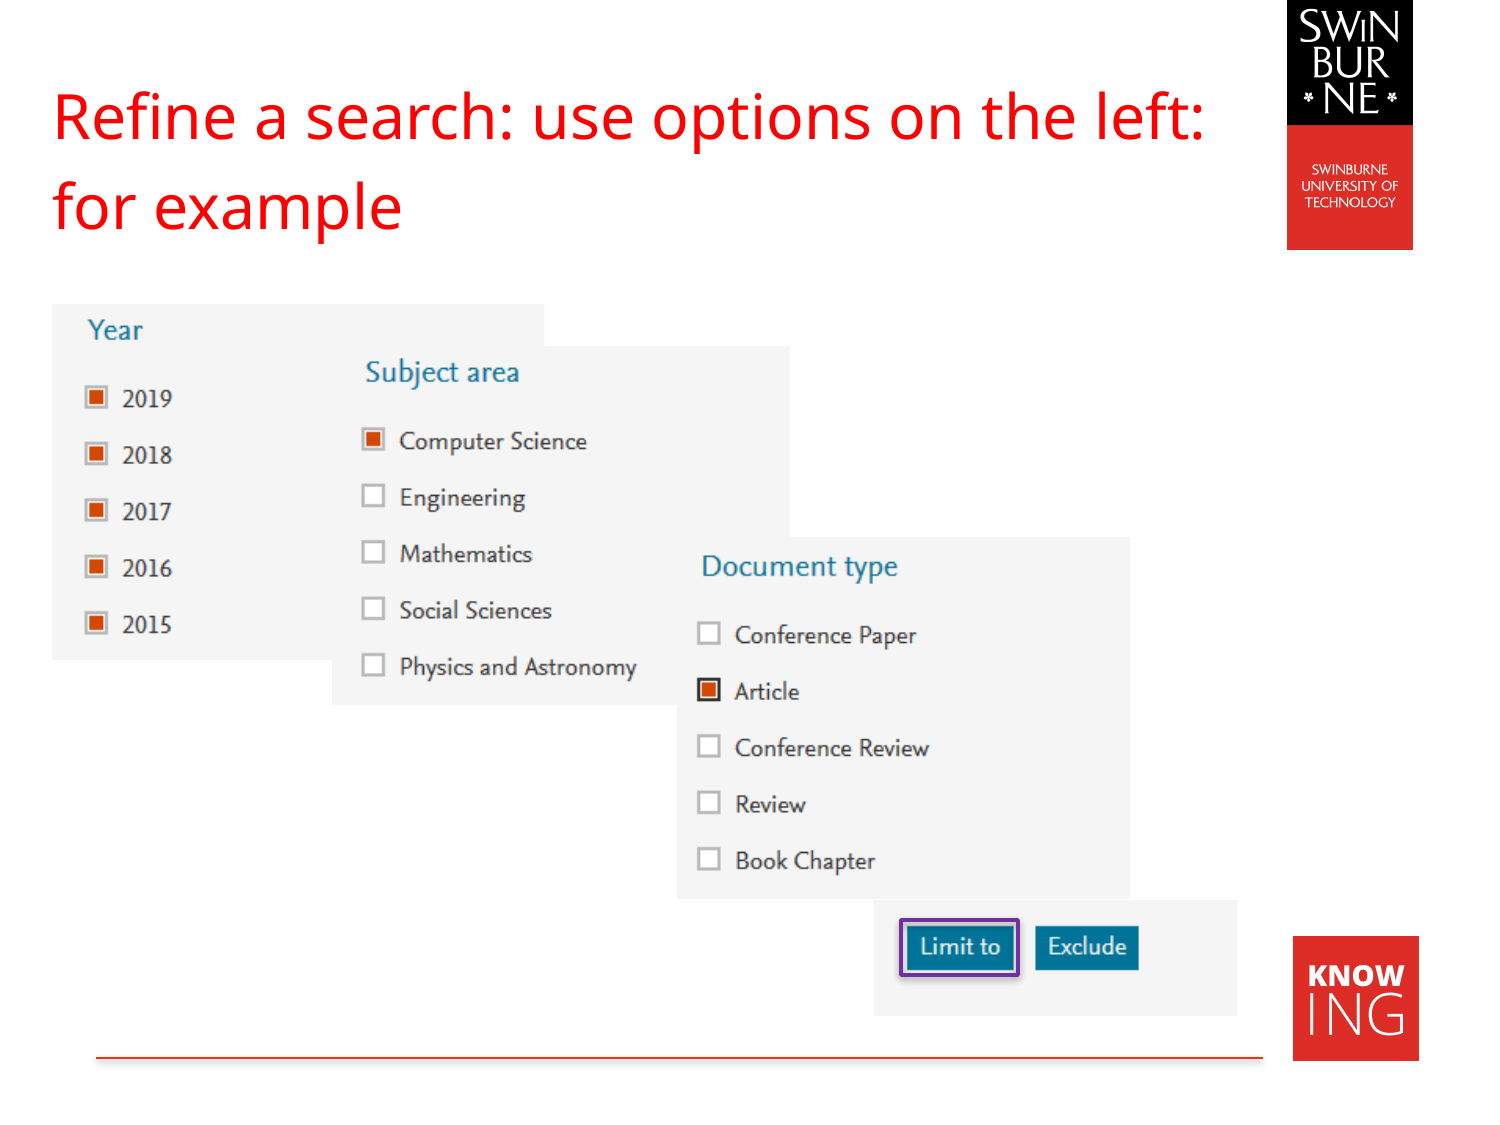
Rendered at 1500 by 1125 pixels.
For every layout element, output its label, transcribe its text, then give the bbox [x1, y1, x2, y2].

text_box Refine a search: use options on the left: for example [52, 62, 1238, 242]
picture [52, 304, 1238, 1017]
picture [1287, 0, 1413, 250]
picture [1293, 936, 1419, 1061]
